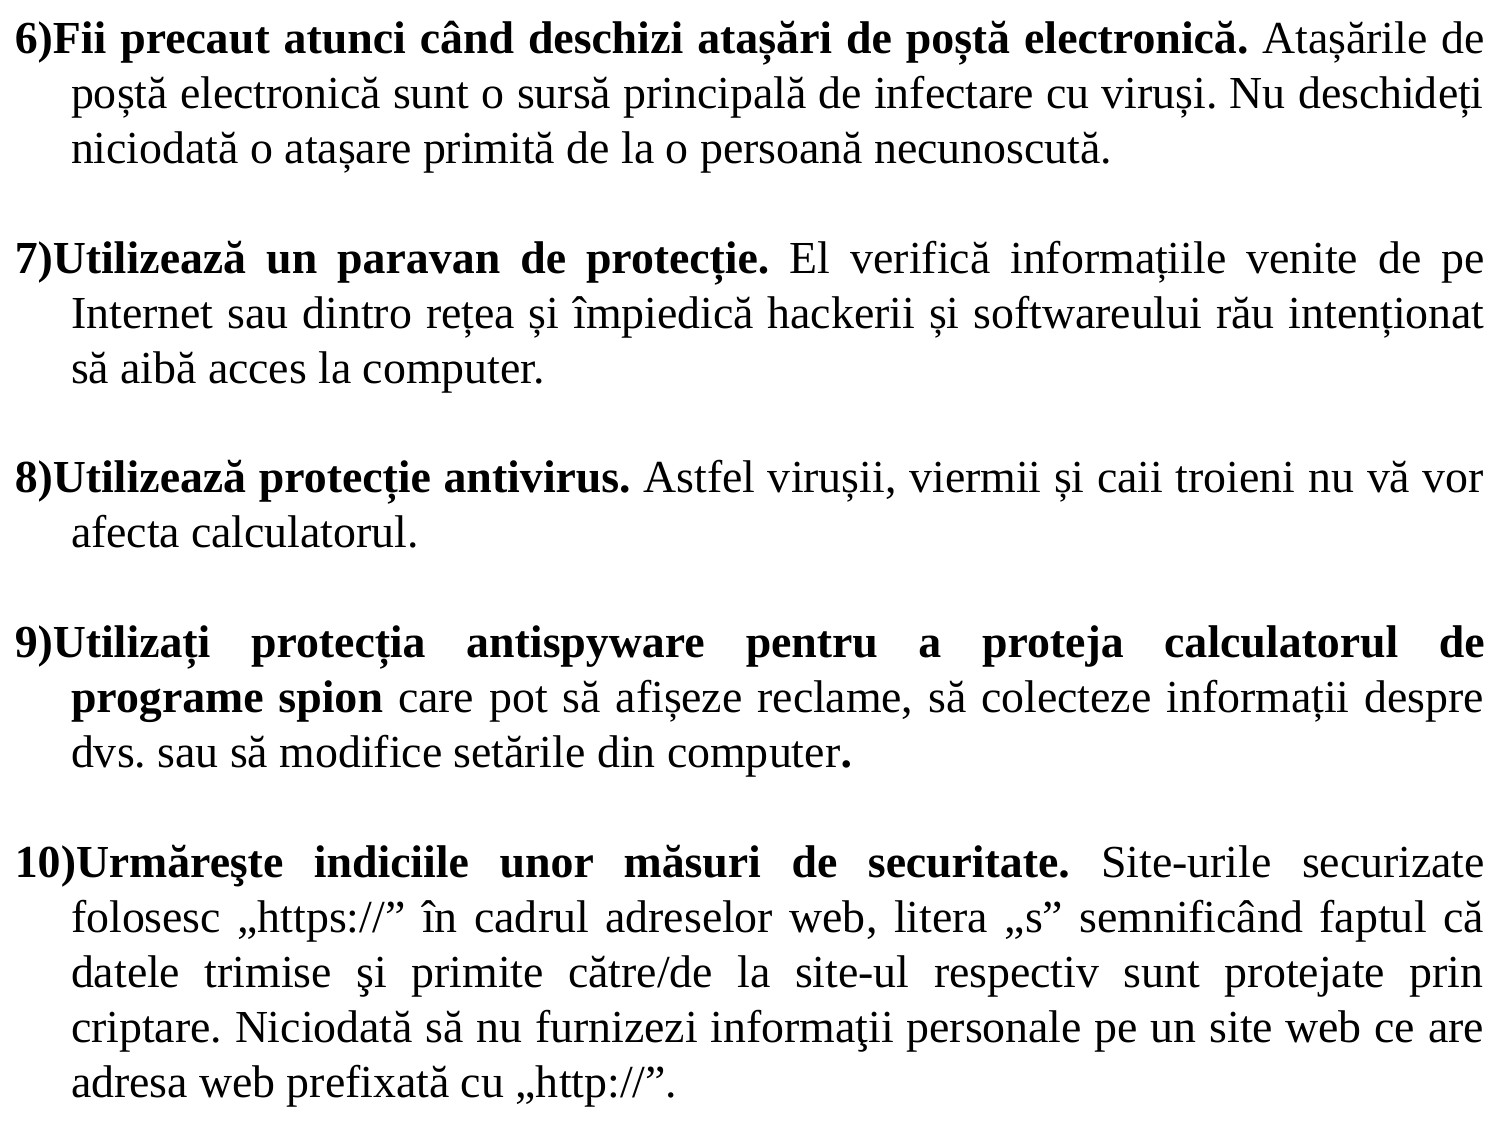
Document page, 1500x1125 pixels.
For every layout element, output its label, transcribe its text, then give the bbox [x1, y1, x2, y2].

text_box 6)Fii precaut atunci când deschizi atașări de poștă electronică. Atașările de poștă electronică sunt o sursă principală de infectare cu viruși. Nu deschideți niciodată o atașare primită de la o persoană necunoscută. 7)Utilizează un paravan de protecție. El verifică informațiile venite de pe Internet sau dintr­o rețea și împiedică hackerii și software­ului rău intenționat să aibă acces la computer. 8)Utilizează protecție antivirus. Astfel virușii, viermii și caii troieni nu vă vor afecta calculatorul. 9)Utilizați protecția antispyware pentru a proteja calculatorul de programe spion care pot să afișeze reclame, să colecteze informații despre dvs. sau să modifice setările din computer. 10)Urmăreşte indiciile unor măsuri de securitate. Site-urile securizate folosesc „https://” în cadrul adreselor web, litera „s” semnificând faptul că datele trimise şi primite către/de la site-ul respectiv sunt protejate prin criptare. Niciodată să nu furnizezi informaţii personale pe un site web ce are adresa web prefixată cu „http://”. [0, 0, 1500, 1115]
